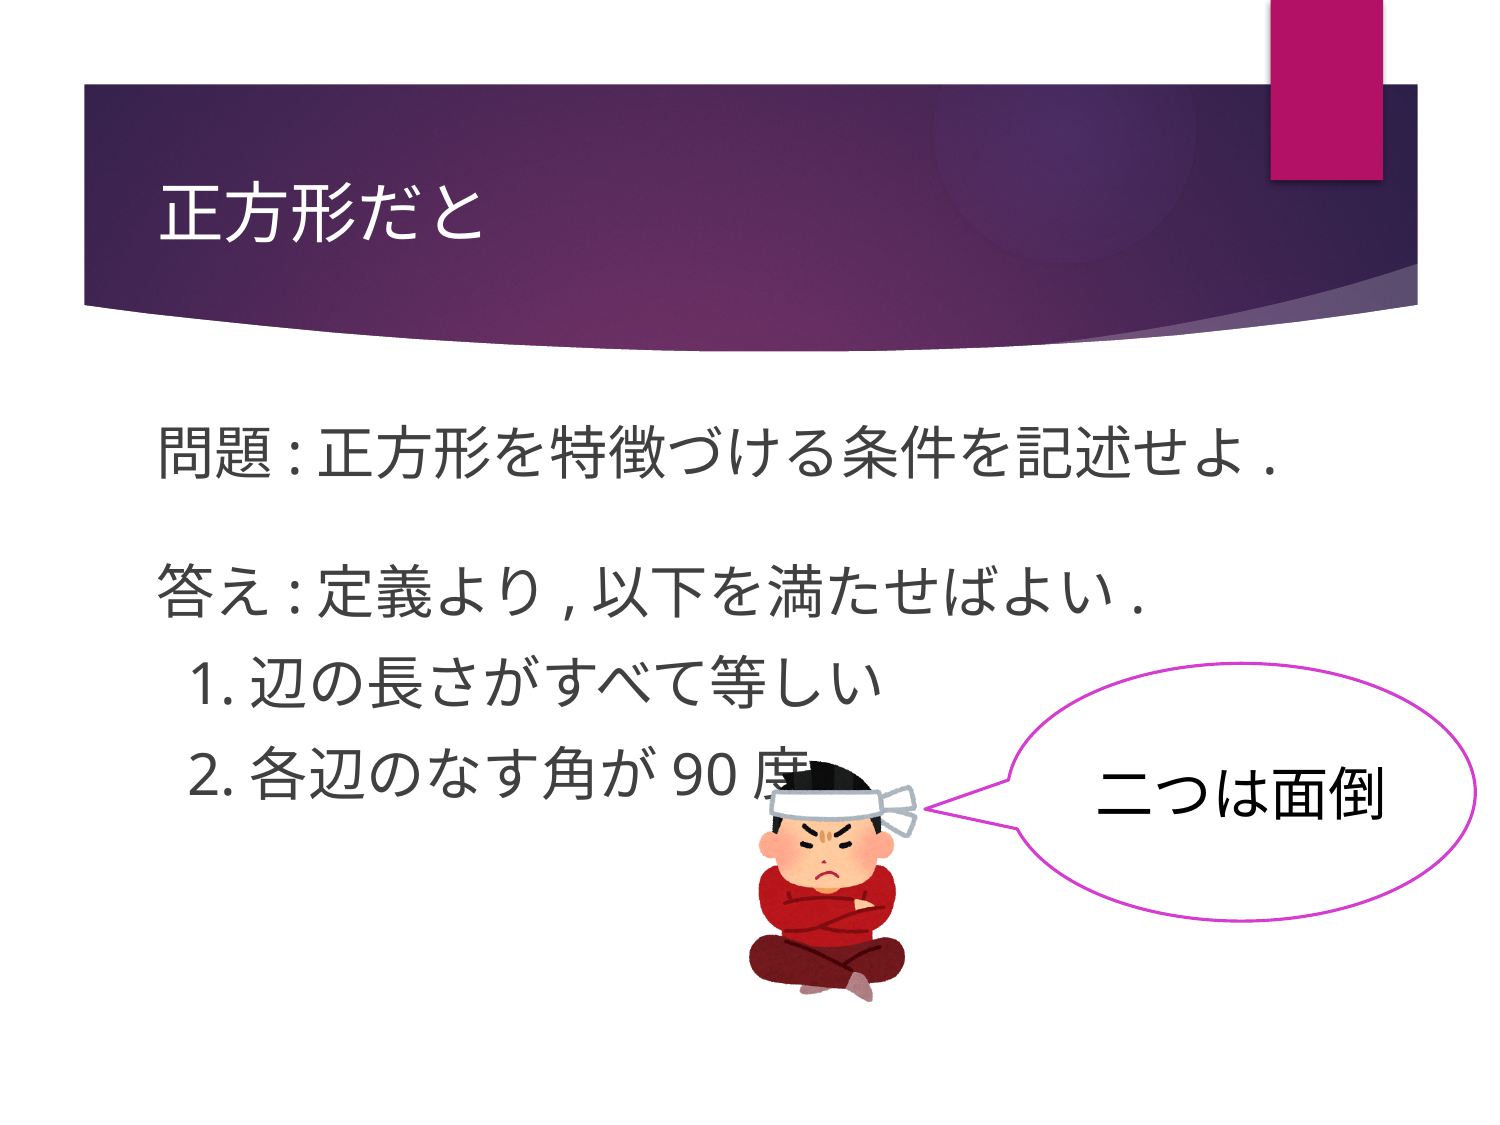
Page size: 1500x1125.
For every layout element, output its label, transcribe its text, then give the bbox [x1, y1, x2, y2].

picture [717, 752, 942, 1011]
list 問題:正方形を特徴づける条件を記述せよ. 答え:定義より,以下を満たせばよい. 1.辺の長さがすべて等しい 2.各辺のなす角が90度 [141, 408, 1409, 988]
text_box 二つは面倒 [946, 661, 1477, 923]
title 正方形だと [142, 152, 1183, 269]
